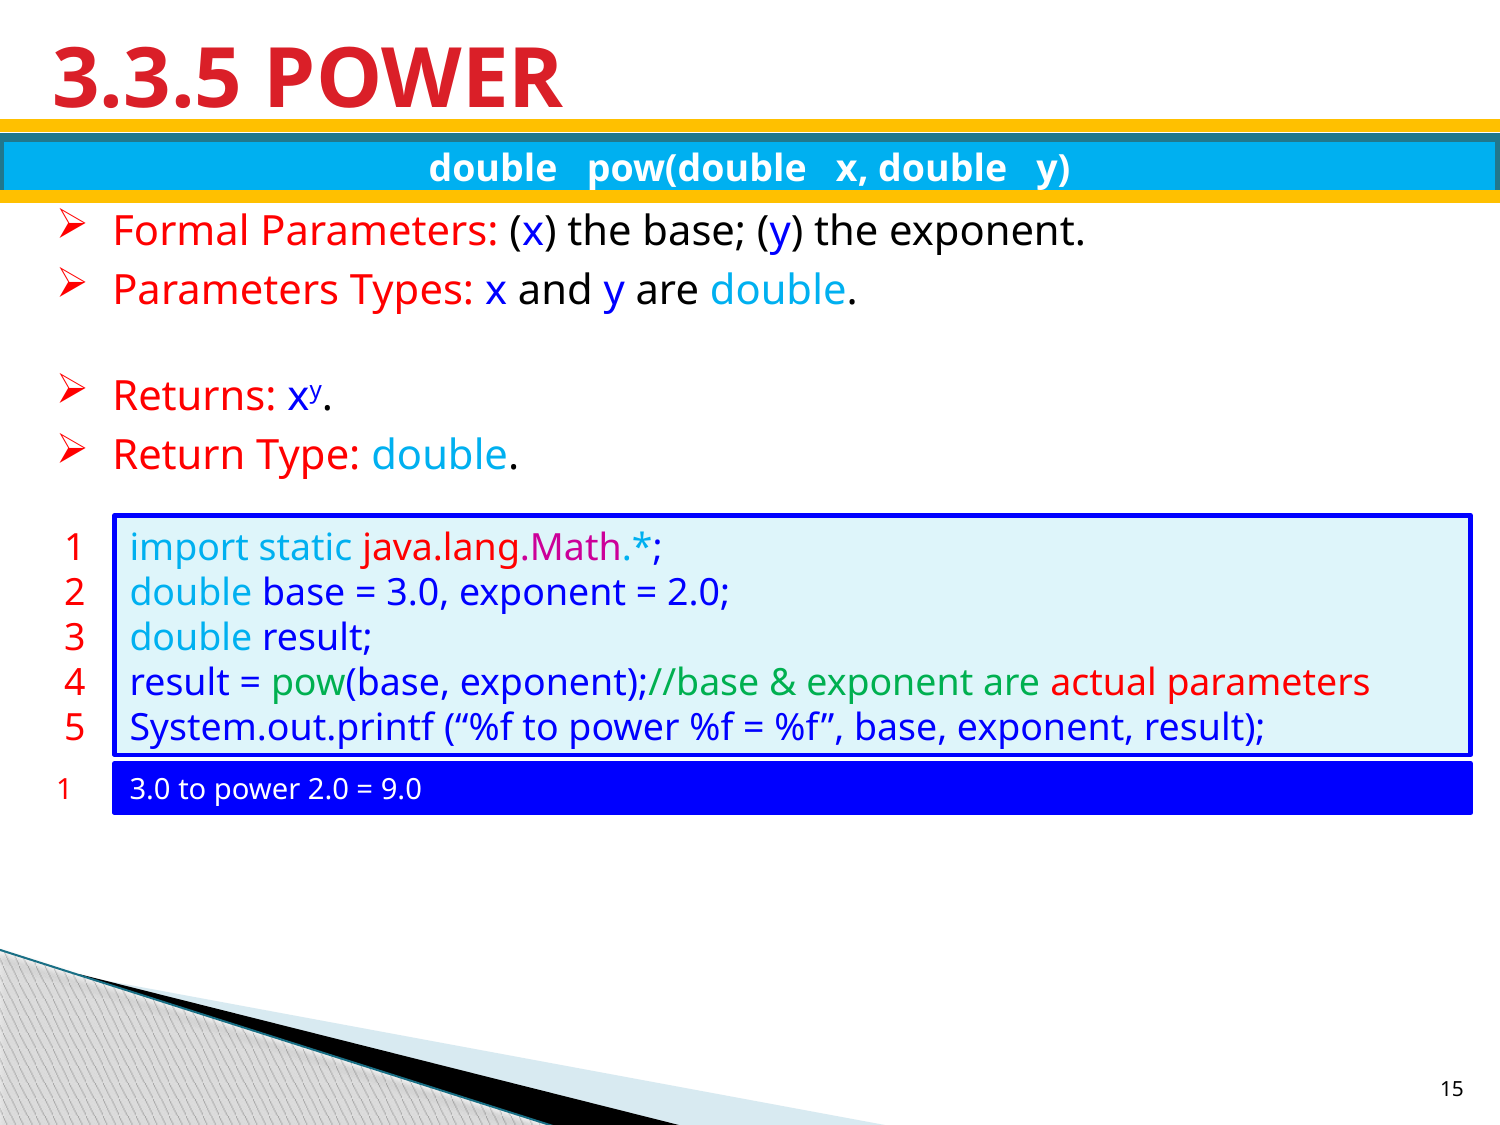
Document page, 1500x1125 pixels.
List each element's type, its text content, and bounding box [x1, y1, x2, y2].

text_box Formal Parameters: (x) the base; (y) the exponent. [41, 208, 1459, 255]
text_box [41, 763, 1471, 814]
slide_number 15 [1418, 1051, 1479, 1112]
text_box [29, 514, 1471, 758]
text_box double pow(double x, double y) [0, 133, 1500, 190]
text_box Returns: xy. [41, 361, 1459, 427]
title 3.3.5 POWER [37, 24, 1459, 119]
text_box Return Type: double. [41, 427, 1459, 486]
text_box Parameters Types: x and y are double. [41, 255, 1459, 321]
